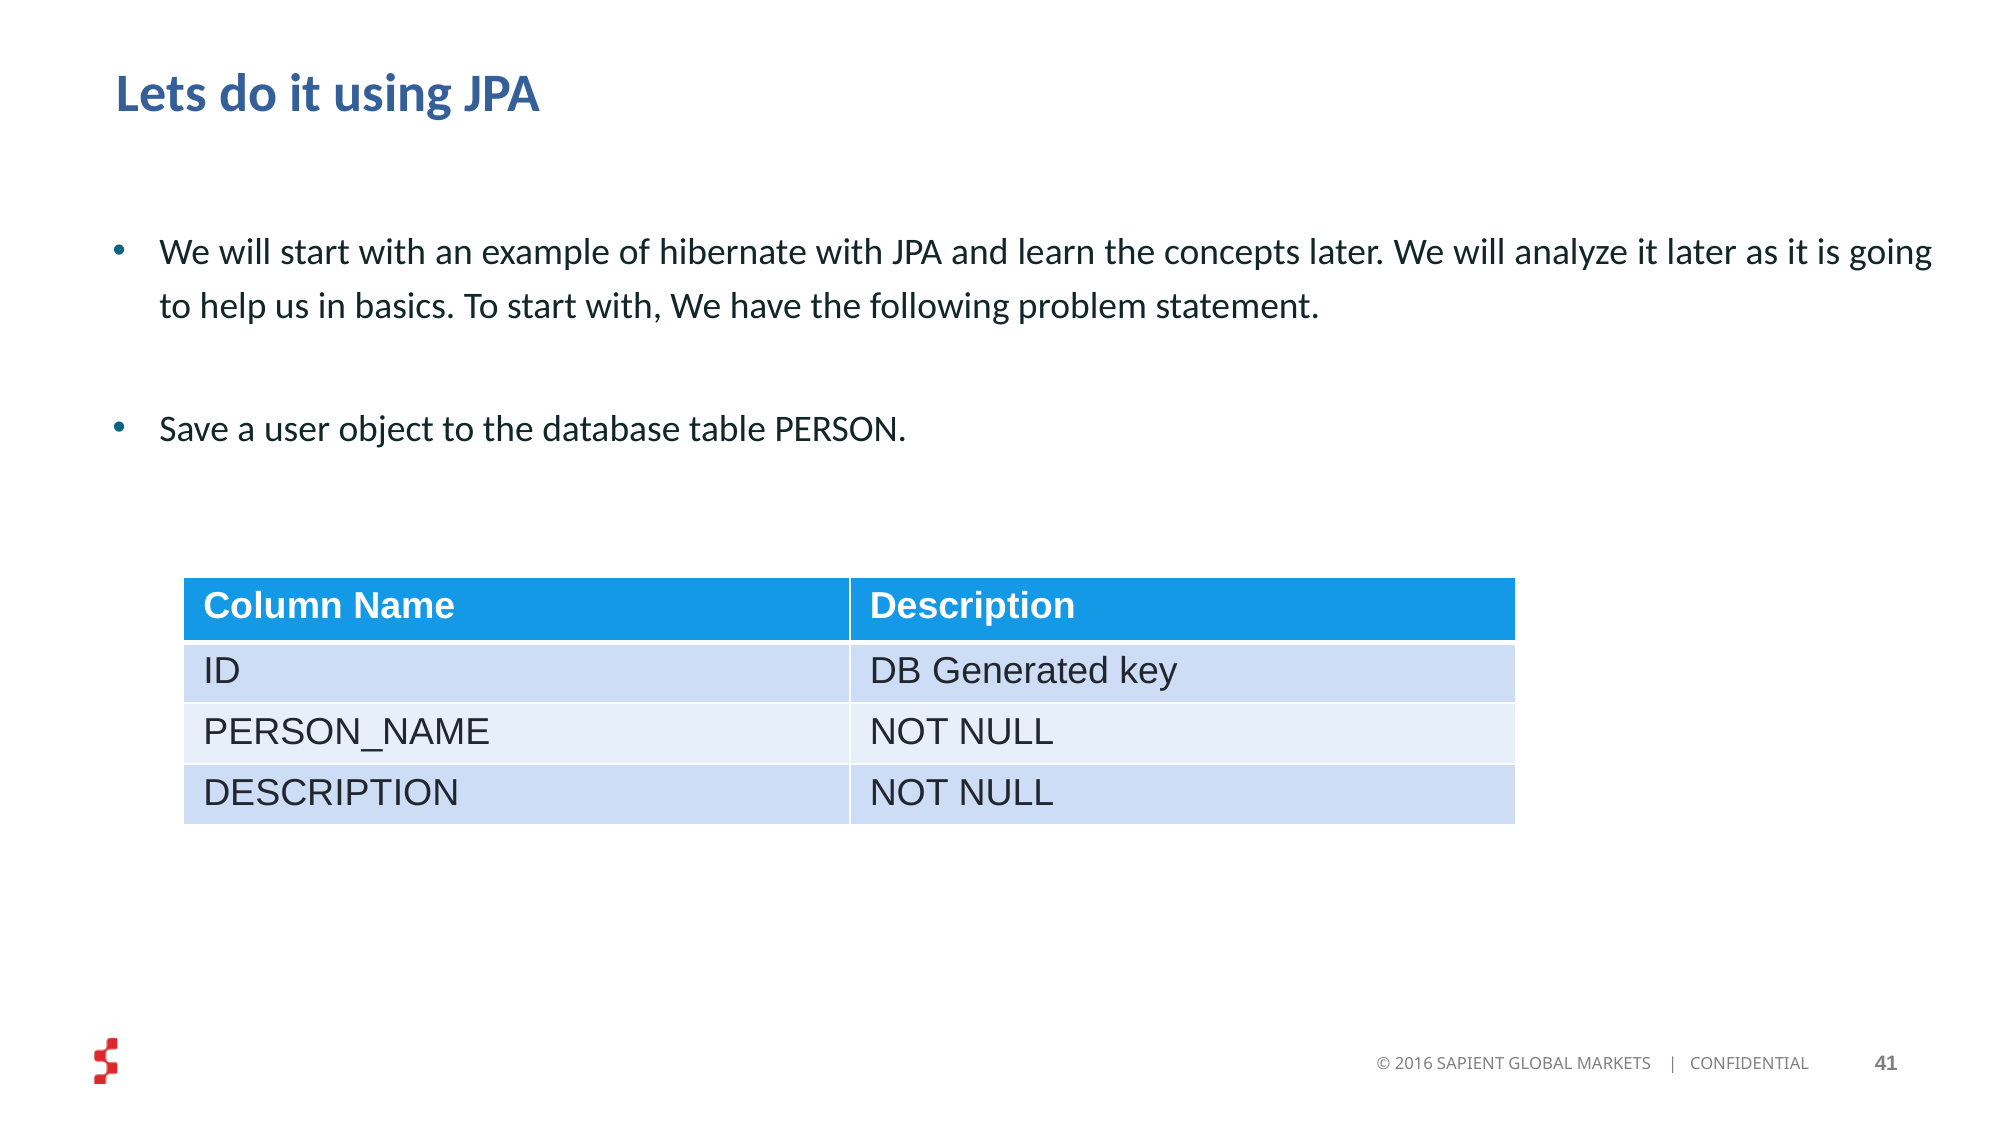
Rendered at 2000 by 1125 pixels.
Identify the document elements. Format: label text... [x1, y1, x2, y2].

table_header Description [851, 578, 1515, 640]
table_cell DB Generated key [851, 645, 1515, 702]
table_cell NOT NULL [851, 704, 1515, 763]
title Lets do it using JPA [116, 50, 1967, 163]
table_cell NOT NULL [851, 765, 1515, 824]
table_cell PERSON_NAME [184, 704, 849, 763]
table_cell ID [184, 645, 849, 702]
text_box We will start with an example of hibernate with JPA and learn the concepts later. We will analyze it later as it is going to help us in basics. To start with, We have the following problem statement. Save a user object to the database table PERSON. [97, 210, 1950, 973]
table_cell DESCRIPTION [184, 765, 849, 824]
table_header Column Name [184, 578, 849, 640]
